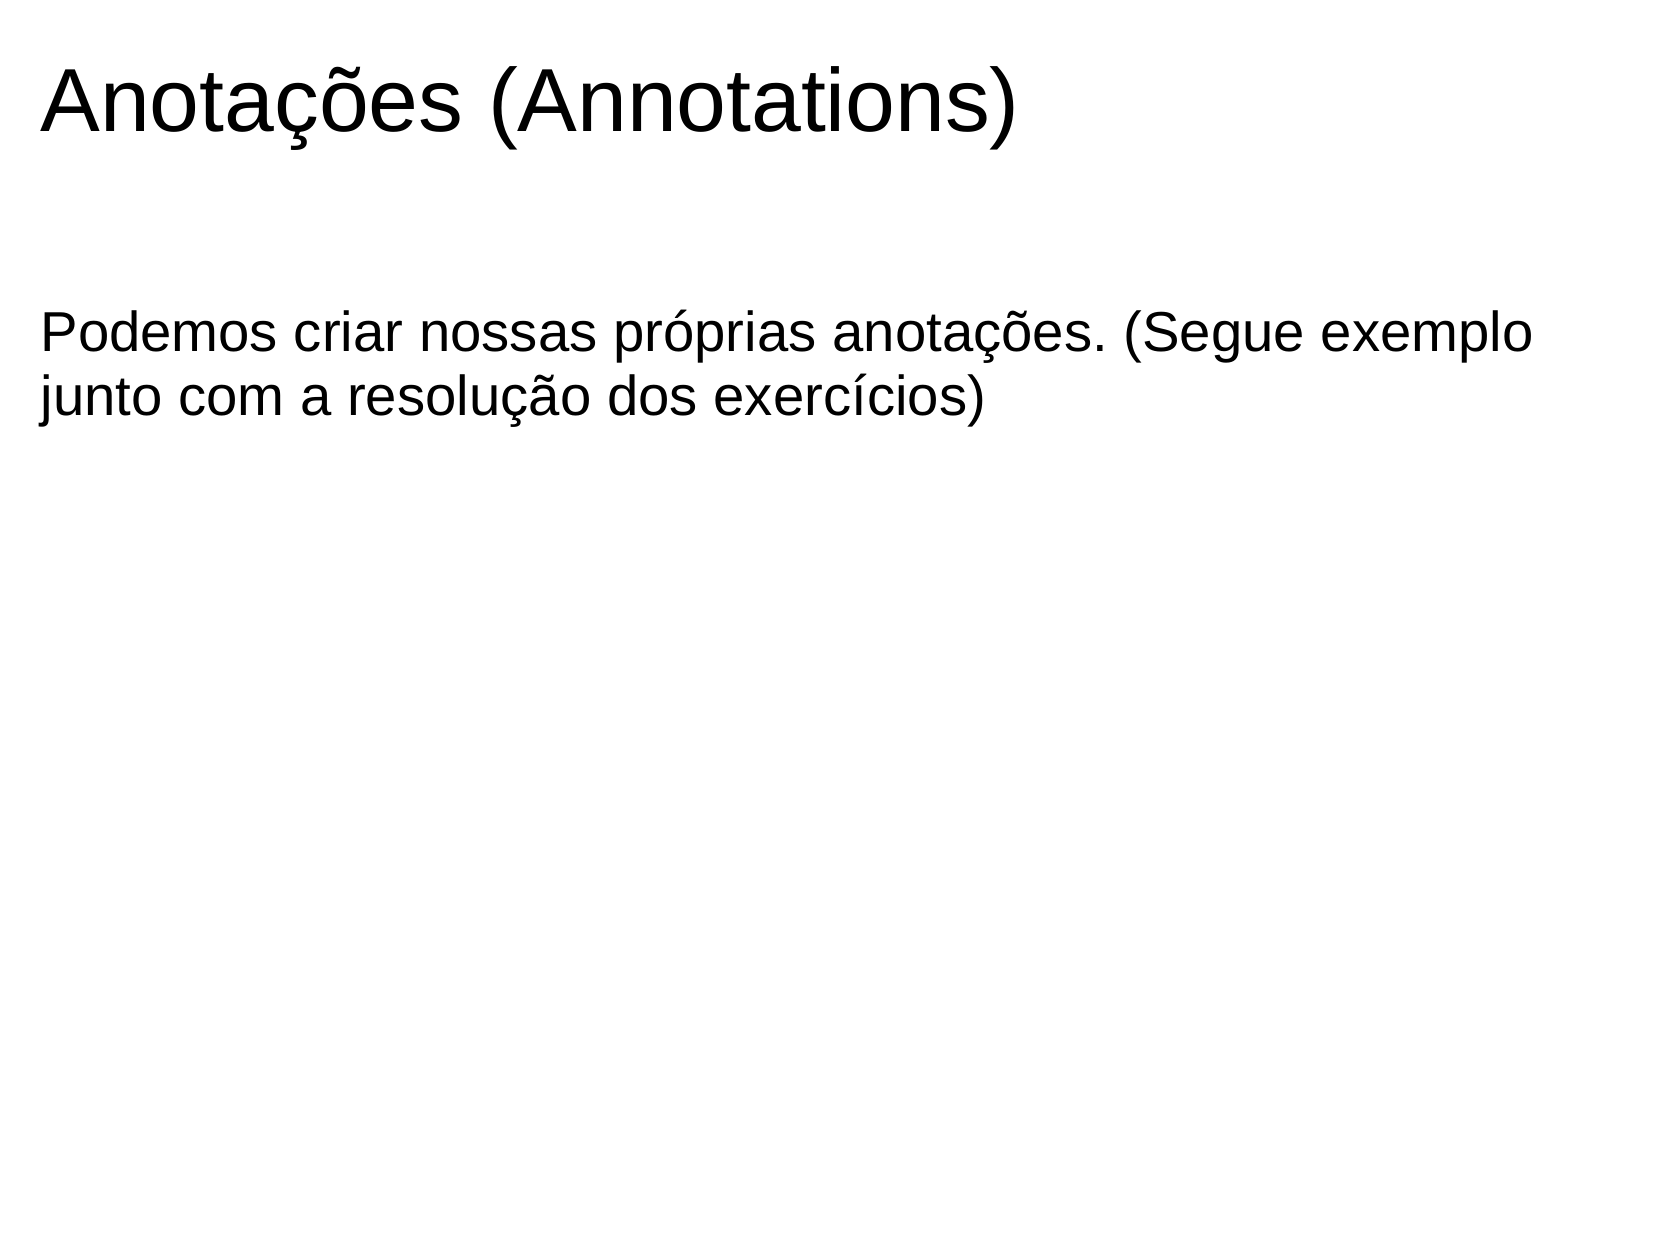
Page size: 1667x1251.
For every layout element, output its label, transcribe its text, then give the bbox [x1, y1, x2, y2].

list Podemos criar nossas próprias anotações. (Segue exemplo junto com a resolução dos exercícios) [40, 300, 1626, 1011]
title Anotações (Annotations) [40, 50, 1626, 259]
